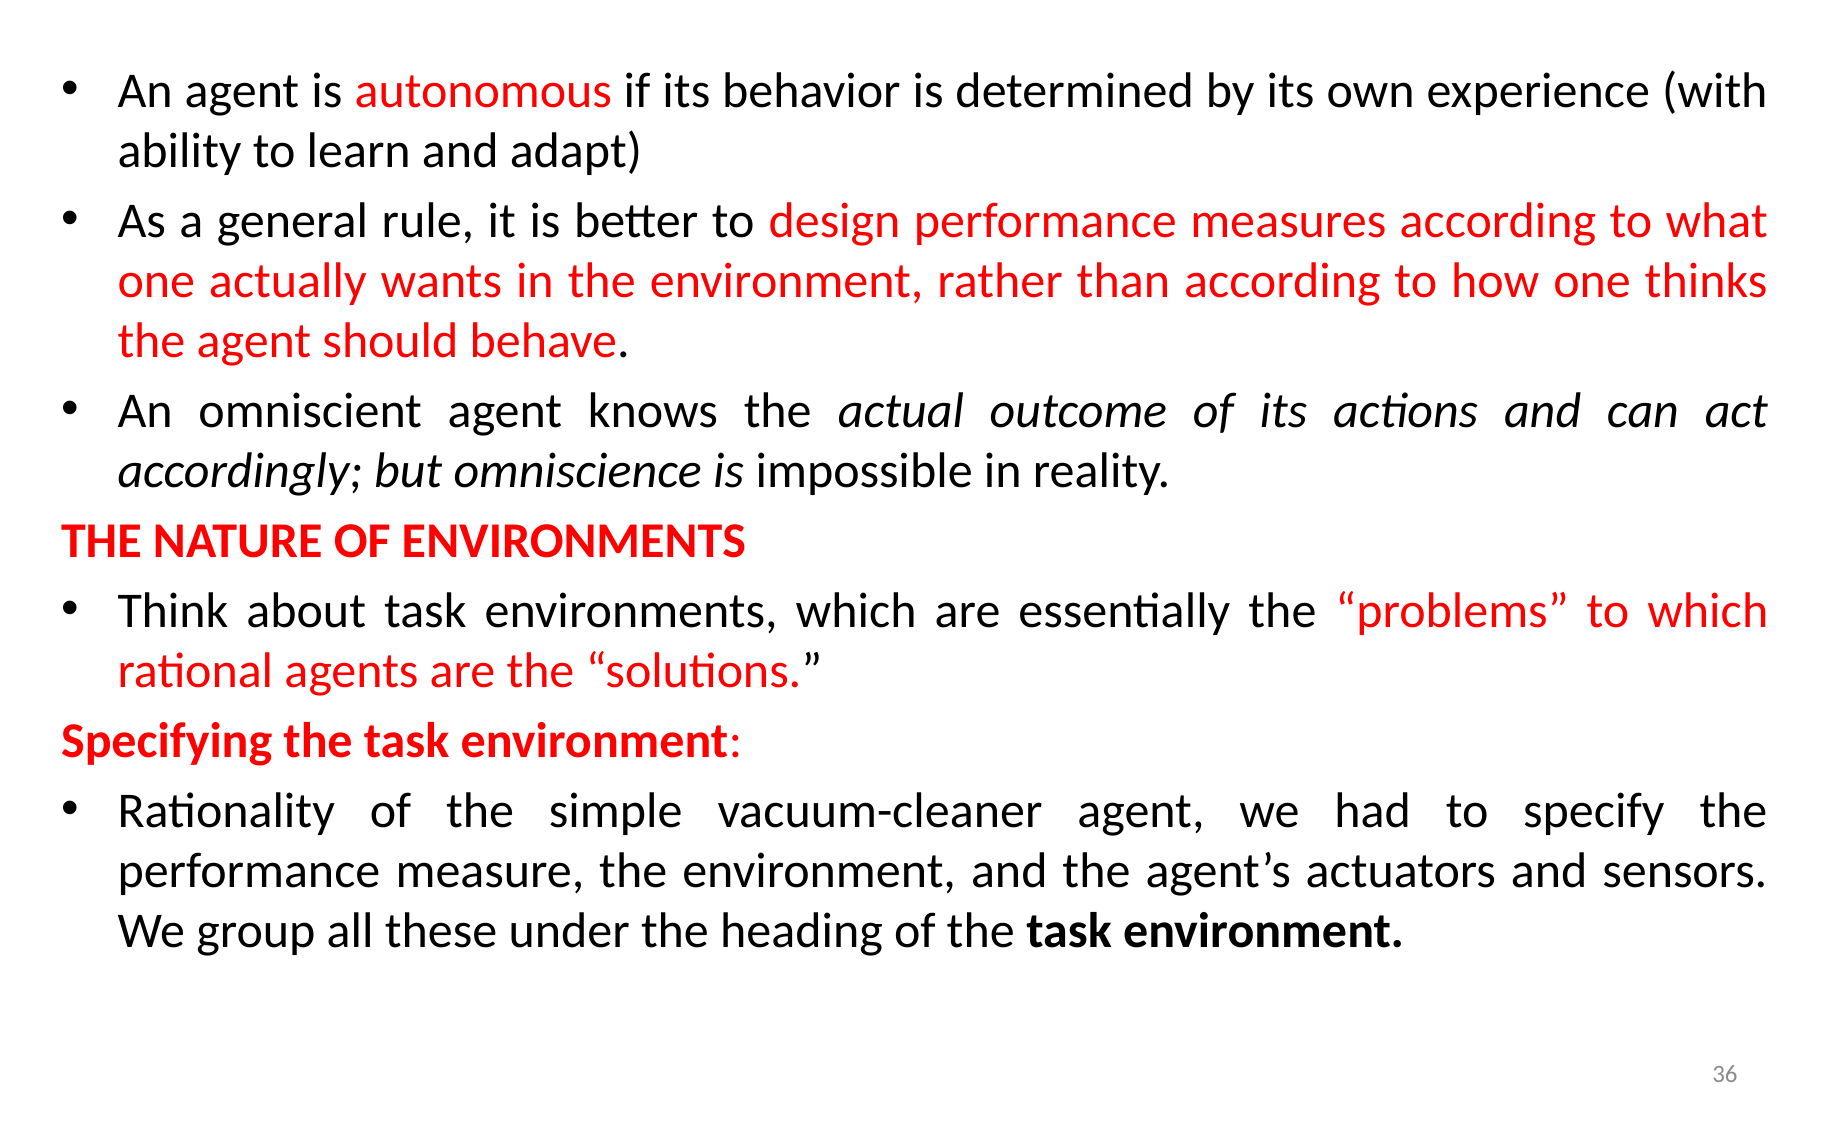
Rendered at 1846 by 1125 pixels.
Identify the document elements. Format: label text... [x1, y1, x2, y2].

slide_number 36 [1322, 1042, 1753, 1103]
list An agent is autonomous if its behavior is determined by its own experience (with ability to learn and adapt) As a general rule, it is better to design performance measures according to what one actually wants in the environment, rather than according to how one thinks the agent should behave. An omniscient agent knows the actual outcome of its actions and can act accordingly; but omniscience is impossible in reality. THE NATURE OF ENVIRONMENTS Think about task environments, which are essentially the “problems” to which rational agents are the “solutions.” Specifying the task environment: Rationality of the simple vacuum-cleaner agent, we had to specify the performance measure, the environment, and the agent’s actuators and sensors. We group all these under the heading of the task environment. [46, 50, 1784, 1063]
